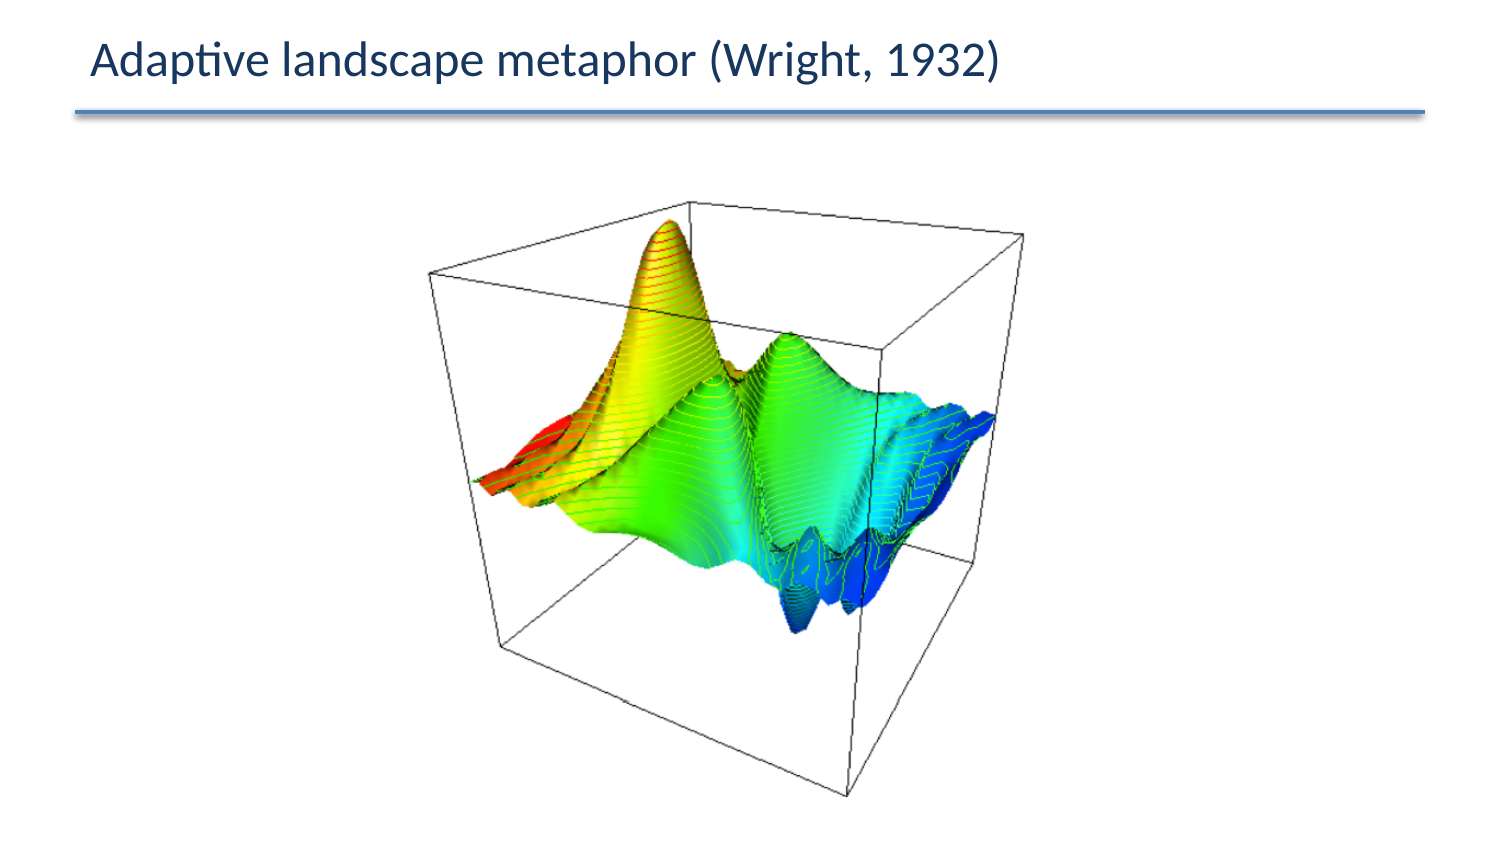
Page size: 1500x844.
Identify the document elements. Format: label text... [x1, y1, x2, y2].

title Adaptive landscape metaphor (Wright, 1932) [75, 2, 1425, 110]
picture [374, 172, 1175, 798]
